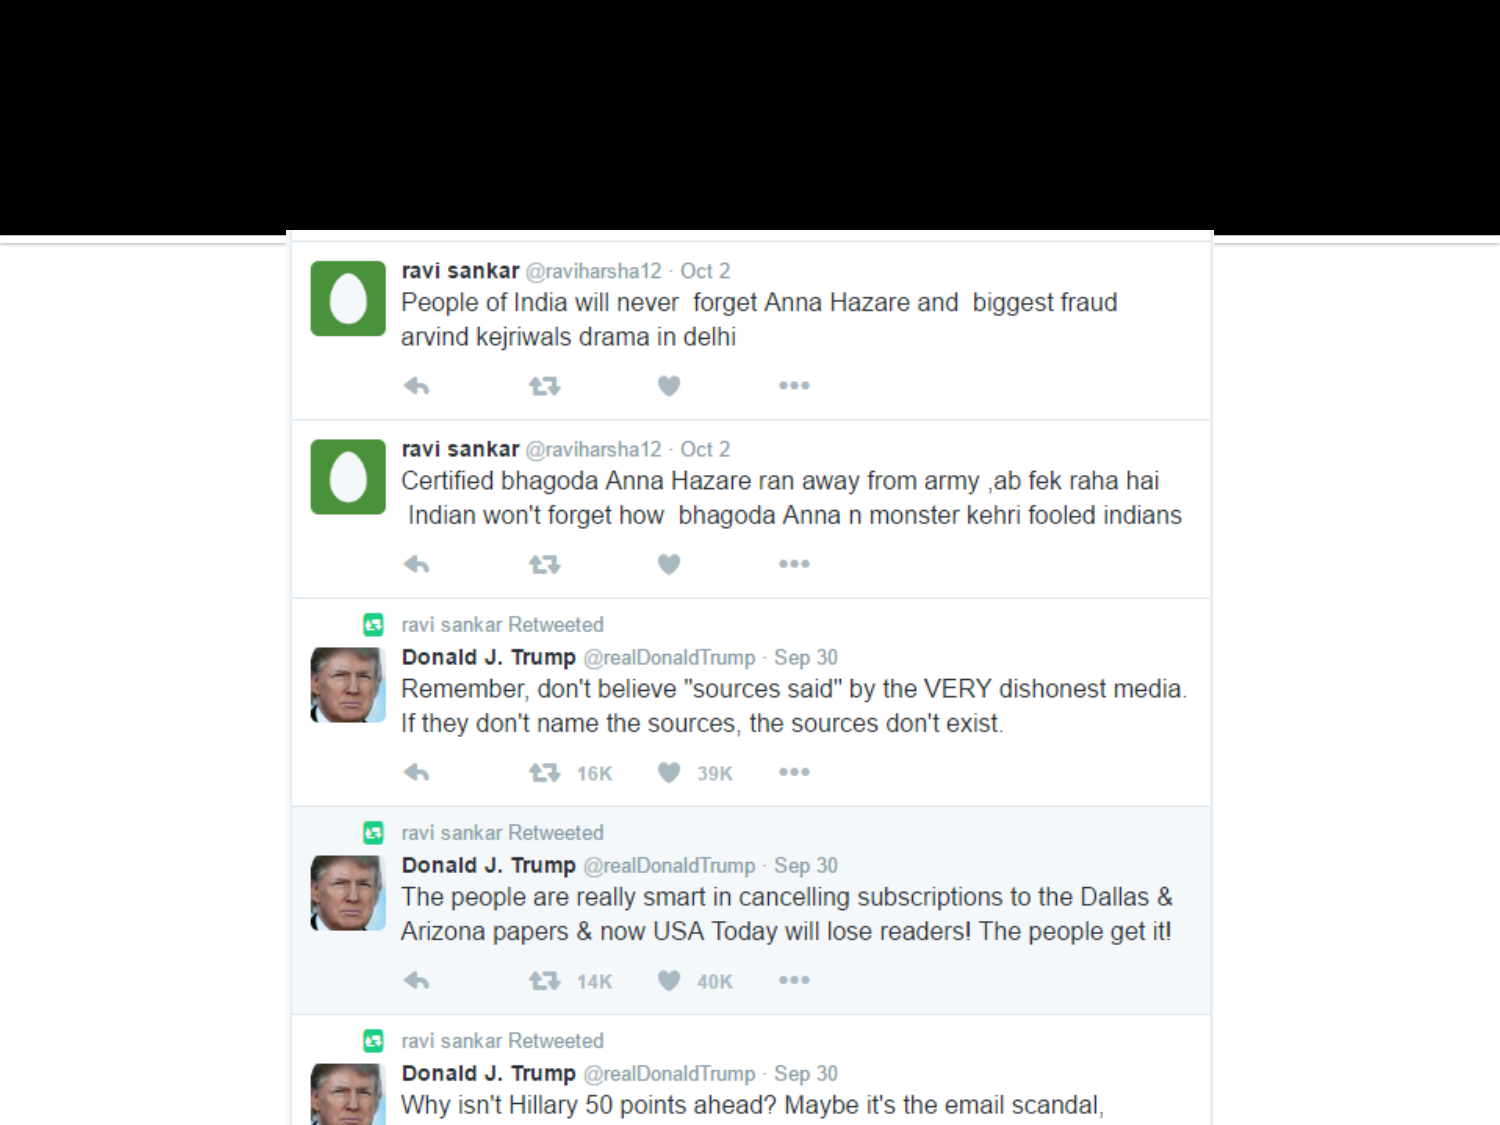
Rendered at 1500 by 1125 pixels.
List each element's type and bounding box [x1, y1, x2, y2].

picture [286, 230, 1214, 1125]
